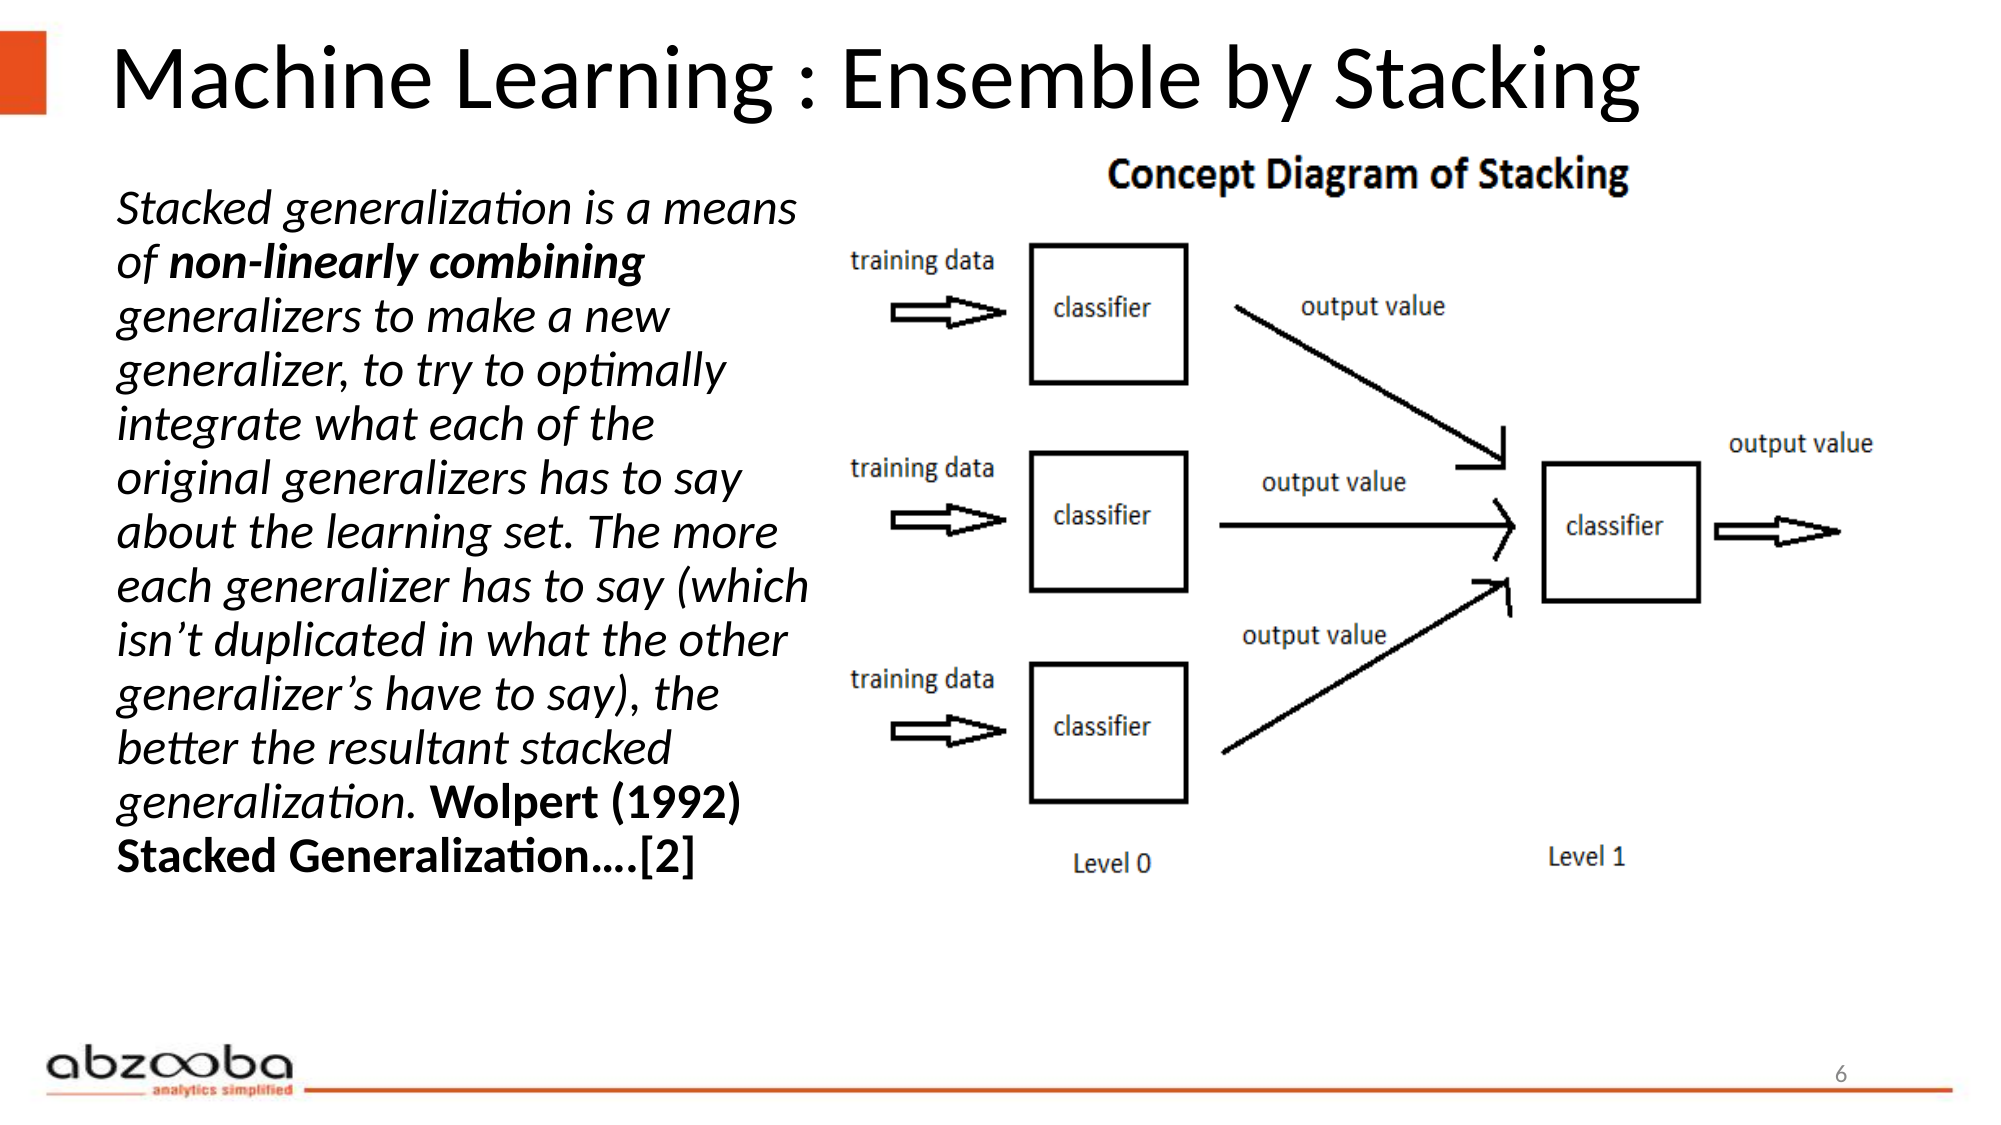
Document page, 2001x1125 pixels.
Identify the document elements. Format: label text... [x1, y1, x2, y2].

title Machine Learning : Ensemble by Stacking [95, 19, 1820, 138]
list Stacked generalization is a means of non-linearly combining generalizers to make a new generalizer, to try to optimally integrate what each of the original generalizers has to say about the learning set. The more each generalizer has to say (which isn’t duplicated in what the other generalizer’s have to say), the better the resultant stacked generalization. Wolpert (1992) Stacked Generalization….[2] [72, 166, 821, 773]
picture [0, 0, 2000, 1125]
slide_number 6 [1412, 1042, 1863, 1103]
